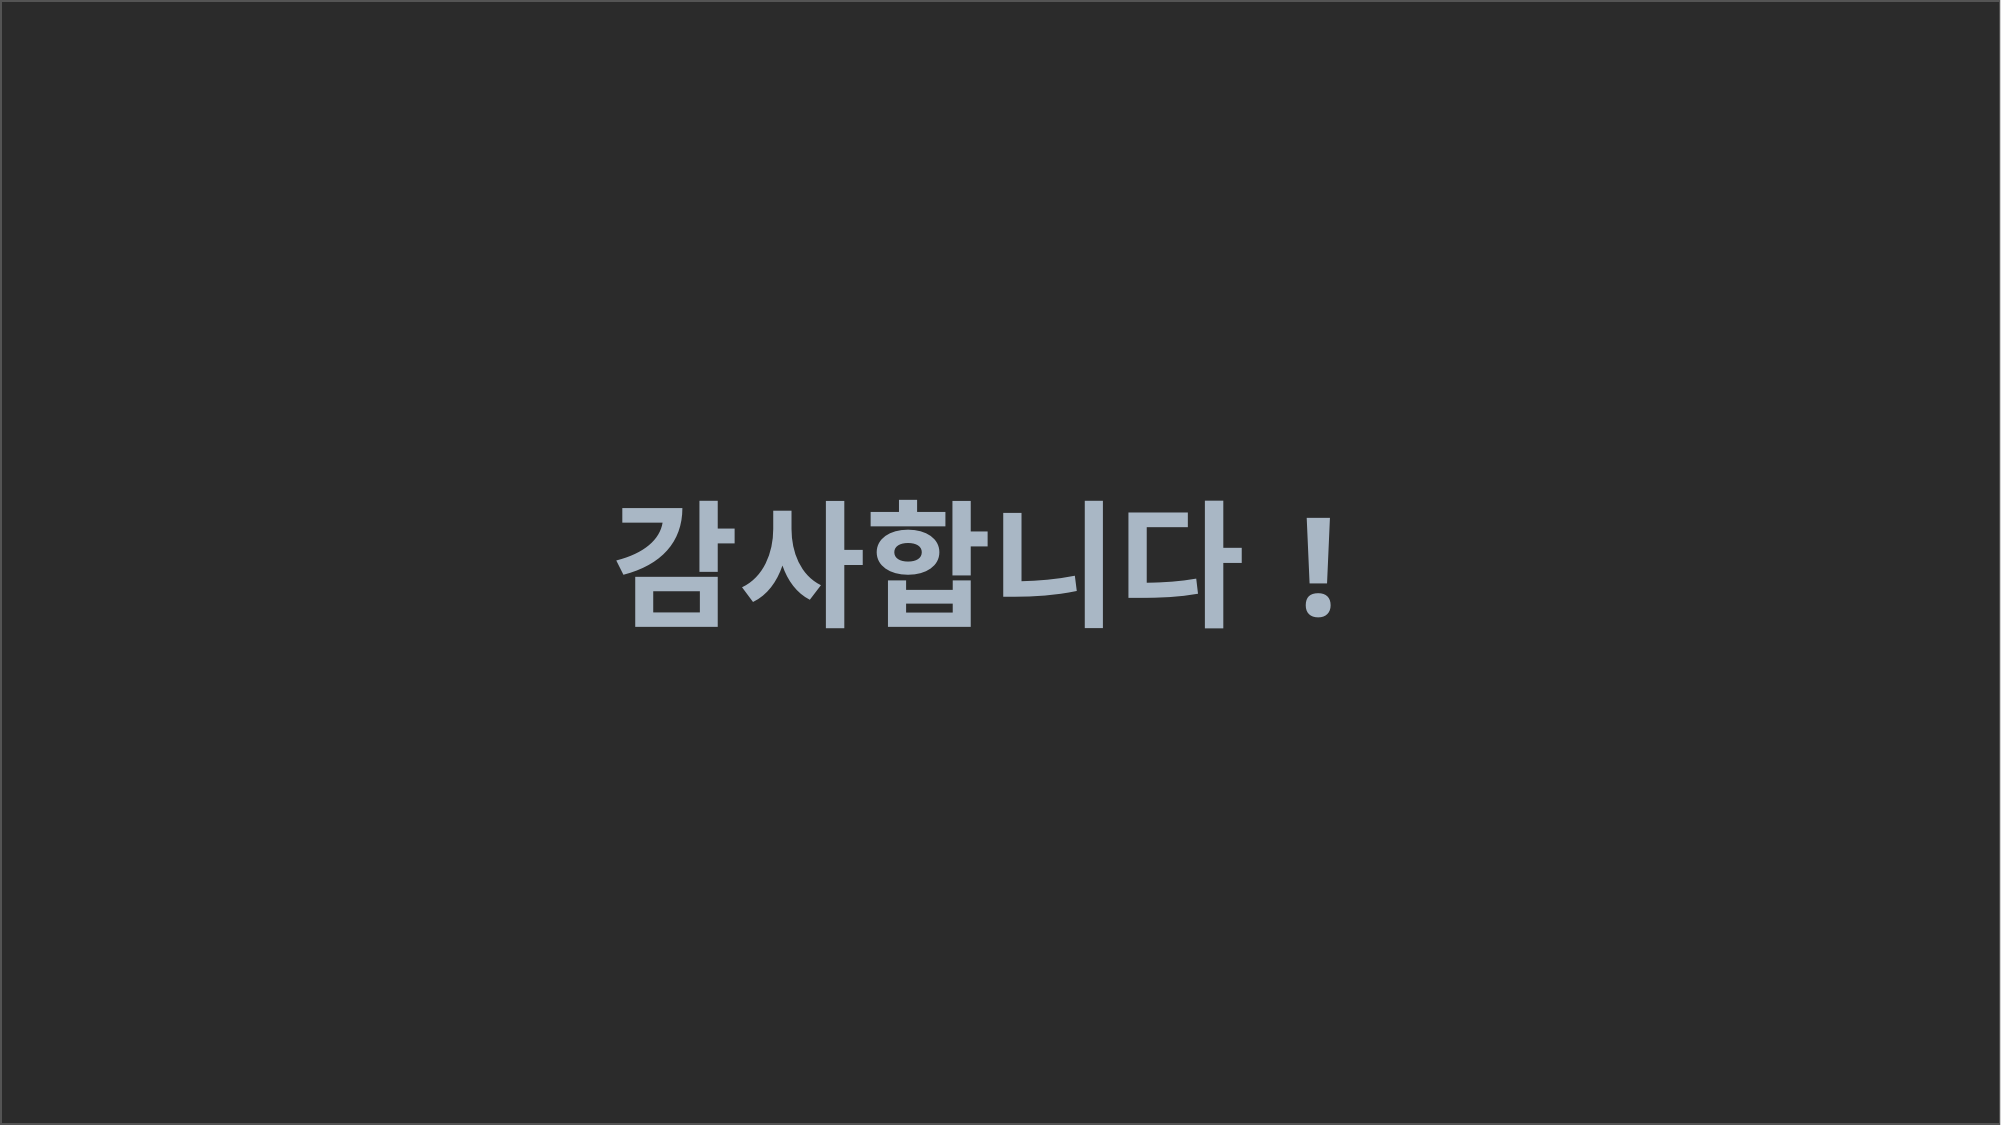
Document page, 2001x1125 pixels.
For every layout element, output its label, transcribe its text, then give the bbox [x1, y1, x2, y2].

title 감사합니다! [612, 479, 1388, 646]
